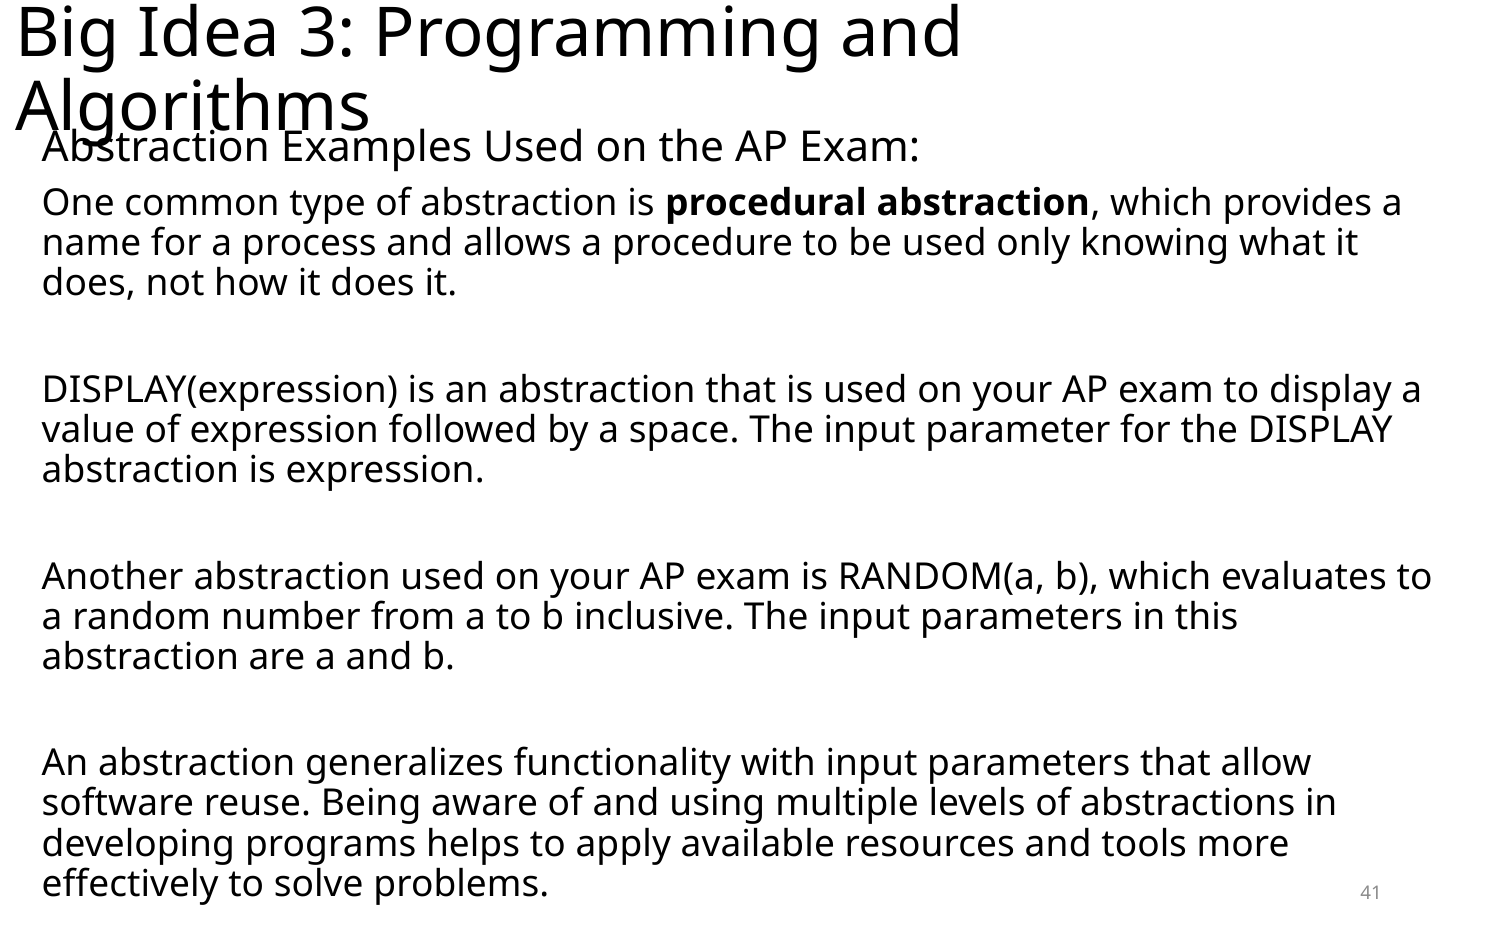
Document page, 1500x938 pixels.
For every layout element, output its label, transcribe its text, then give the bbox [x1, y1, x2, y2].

title Big Idea 3: Programming and Algorithms [0, 2, 1294, 141]
slide_number 41 [1059, 868, 1397, 919]
list ﻿Abstraction Examples Used on the AP Exam: One common type of abstraction is procedural abstraction, which provides a name for a process and allows a procedure to be used only knowing what it does, not how it does it. ﻿DISPLAY(expression) is an abstraction that is used on your AP exam to display a value of expression followed by a space. The input parameter for the DISPLAY abstraction is expression. ﻿Another abstraction used on your AP exam is RANDOM(a, b), which evaluates to a random number from a to b inclusive. The input parameters in this abstraction are a and b. ﻿An abstraction generalizes functionality with input parameters that allow software reuse. Being aware of and using multiple levels of abstractions in developing programs helps to apply available resources and tools more effectively to solve problems. [26, 117, 1460, 919]
